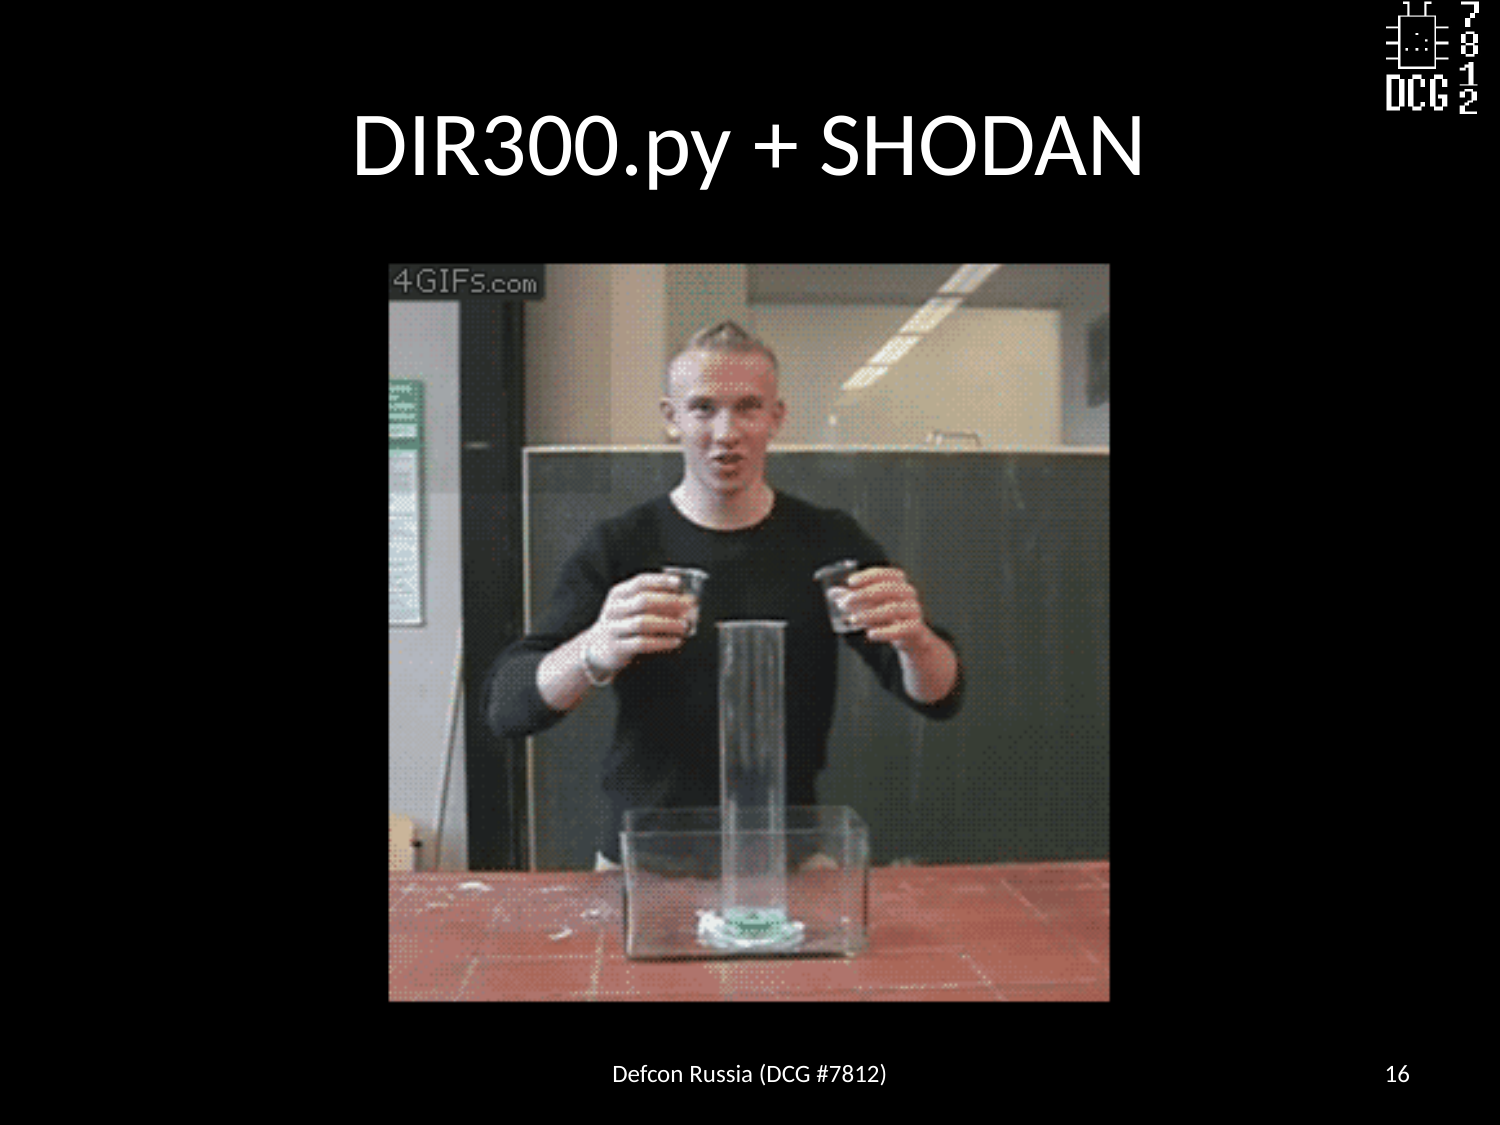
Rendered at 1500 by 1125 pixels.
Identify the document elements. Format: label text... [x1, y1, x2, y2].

picture [1378, 0, 1500, 119]
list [74, 262, 1426, 1006]
slide_number 16 [1074, 1042, 1425, 1103]
footer Defcon Russia (DCG #7812) [512, 1042, 988, 1103]
title DIR300.py + SHODAN [75, 45, 1425, 233]
